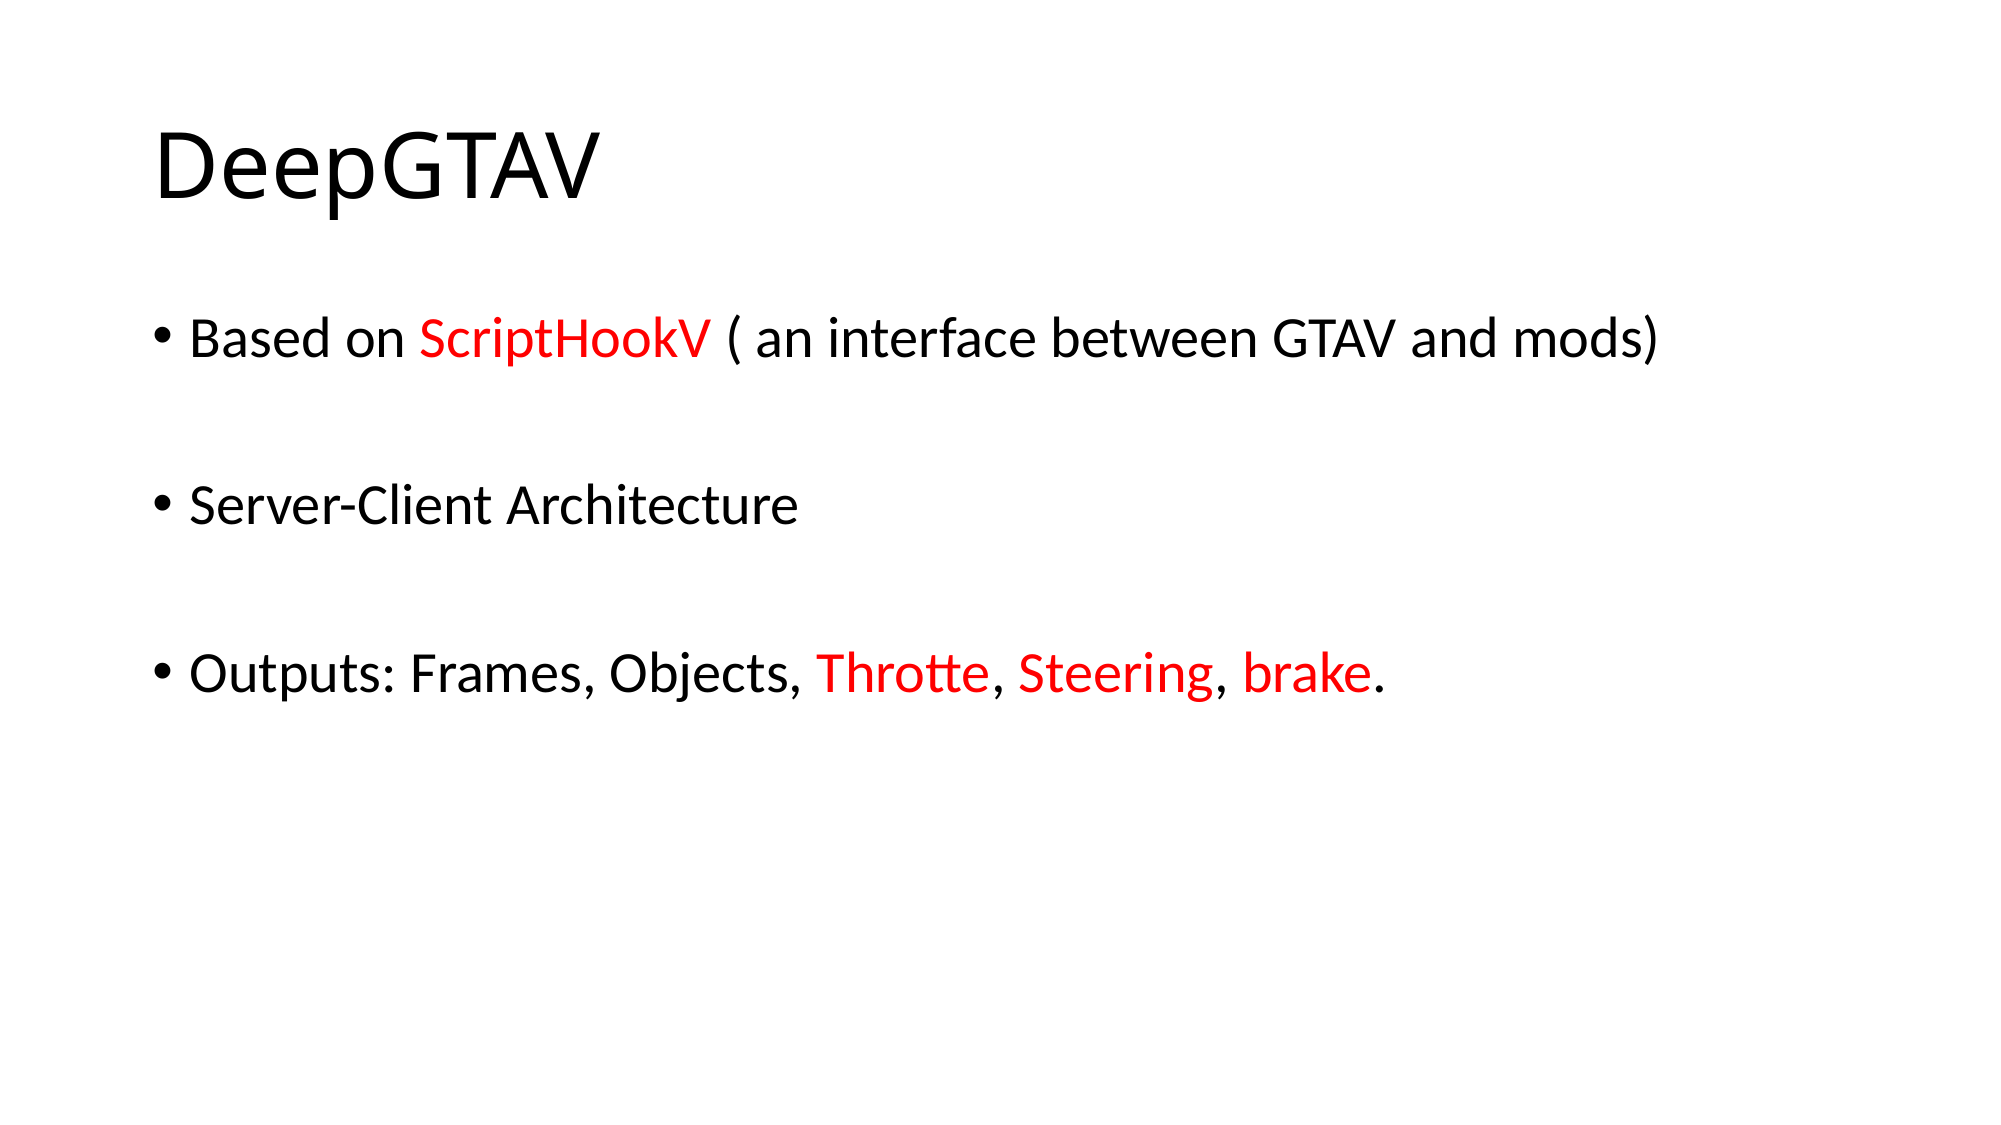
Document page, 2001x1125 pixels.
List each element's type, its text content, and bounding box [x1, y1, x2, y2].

list Based on ScriptHookV ( an interface between GTAV and mods) Server-Client Architecture Outputs: Frames, Objects, Throtte, Steering, brake. [137, 299, 1863, 1014]
title DeepGTAV [137, 59, 1863, 278]
